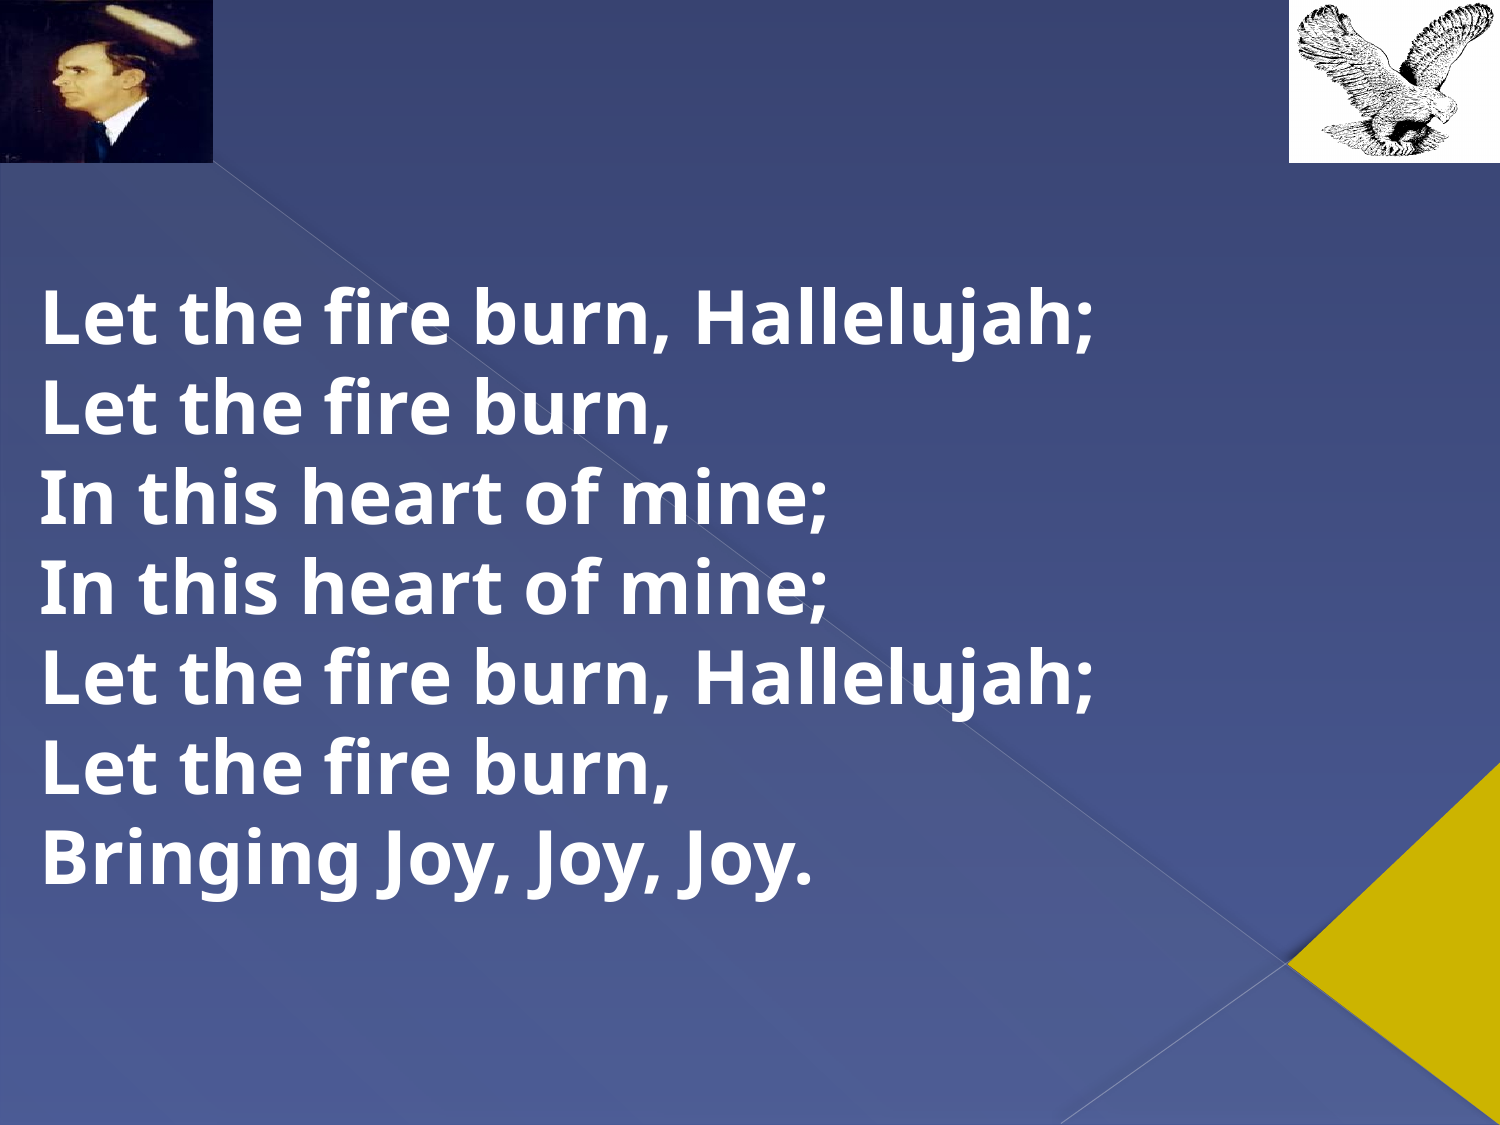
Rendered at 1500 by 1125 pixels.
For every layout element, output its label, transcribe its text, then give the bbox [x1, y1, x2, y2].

text_box Let the fire burn, Hallelujah; Let the fire burn, In this heart of mine; In this heart of mine; Let the fire burn, Hallelujah; Let the fire burn, Bringing Joy, Joy, Joy. [24, 262, 1500, 908]
picture [1288, 0, 1500, 163]
text_box [1285, 908, 1500, 1125]
picture [0, 0, 213, 163]
